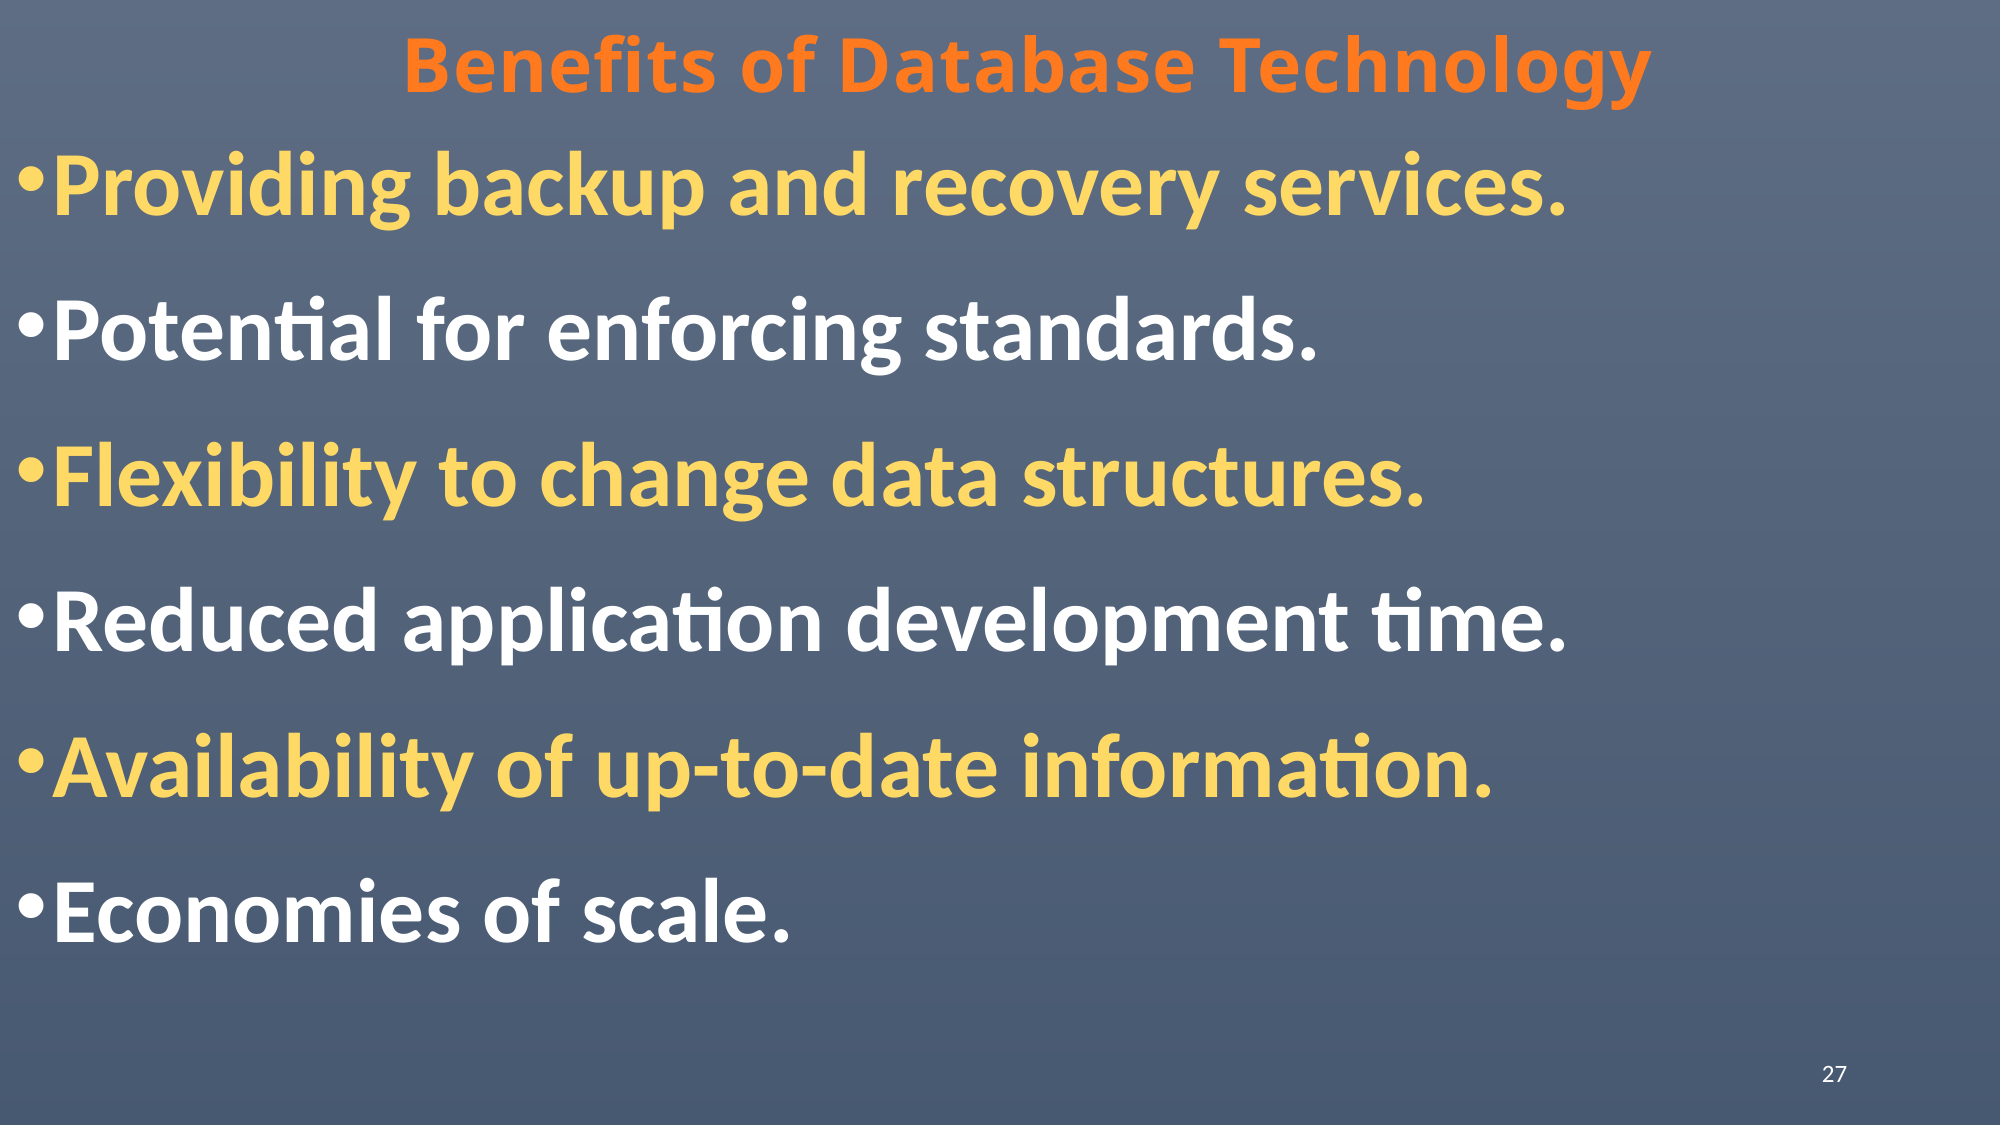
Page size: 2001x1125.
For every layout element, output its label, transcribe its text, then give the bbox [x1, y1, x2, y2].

title Benefits of Database Technology [0, 0, 2000, 137]
list Providing backup and recovery services. Potential for enforcing standards. Flexibility to change data structures. Reduced application development time. Availability of up-to-date information. Economies of scale. [0, 137, 2000, 1125]
slide_number 27 [1412, 1042, 1863, 1103]
